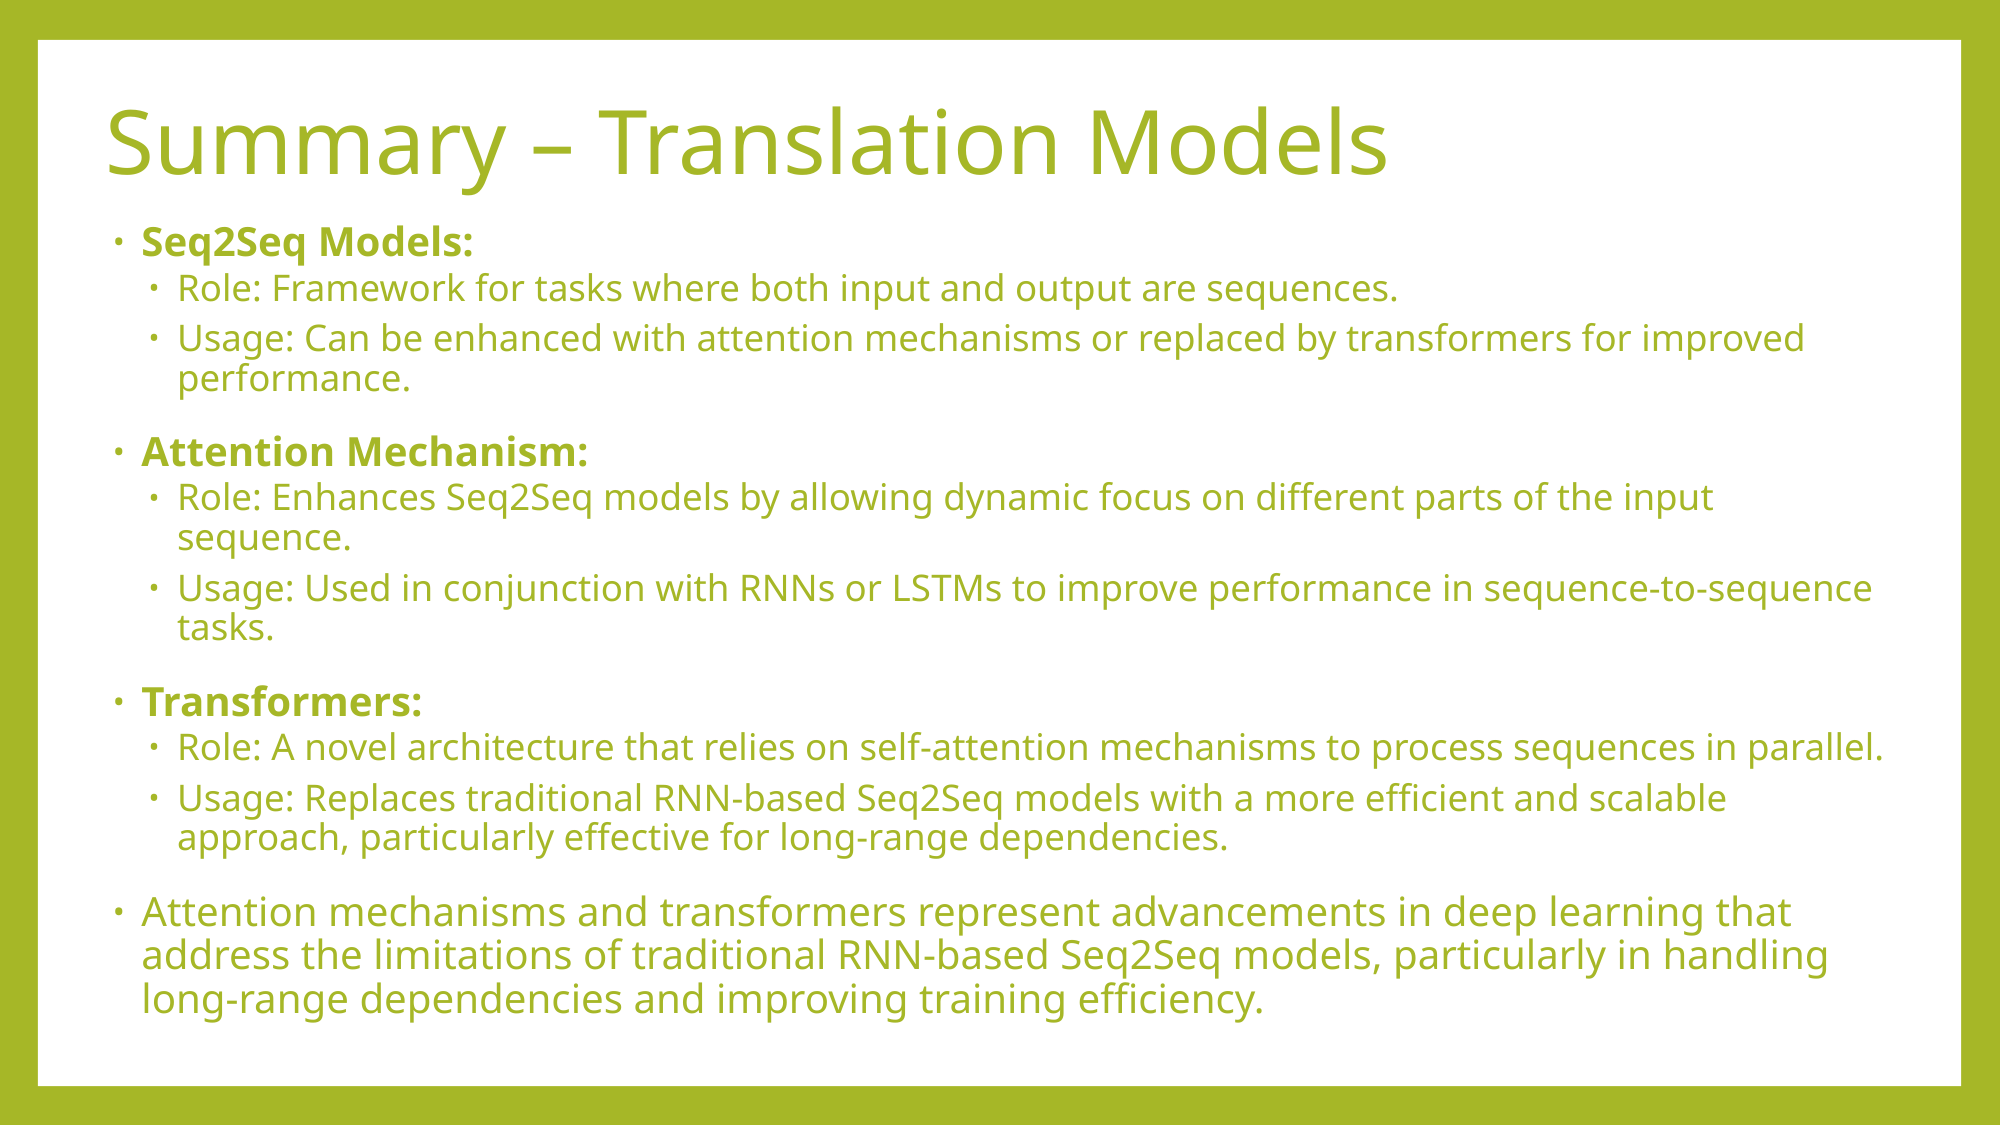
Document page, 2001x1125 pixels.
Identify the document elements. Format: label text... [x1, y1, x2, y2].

title Summary – Translation Models [90, 90, 1711, 202]
list Seq2Seq Models: Role: Framework for tasks where both input and output are sequences. Usage: Can be enhanced with attention mechanisms or replaced by transformers for improved performance. Attention Mechanism: Role: Enhances Seq2Seq models by allowing dynamic focus on different parts of the input sequence. Usage: Used in conjunction with RNNs or LSTMs to improve performance in sequence-to-sequence tasks. Transformers: Role: A novel architecture that relies on self-attention mechanisms to process sequences in parallel. Usage: Replaces traditional RNN-based Seq2Seq models with a more efficient and scalable approach, particularly effective for long-range dependencies. Attention mechanisms and transformers represent advancements in deep learning that address the limitations of traditional RNN-based Seq2Seq models, particularly in handling long-range dependencies and improving training efficiency. [90, 214, 1902, 1056]
